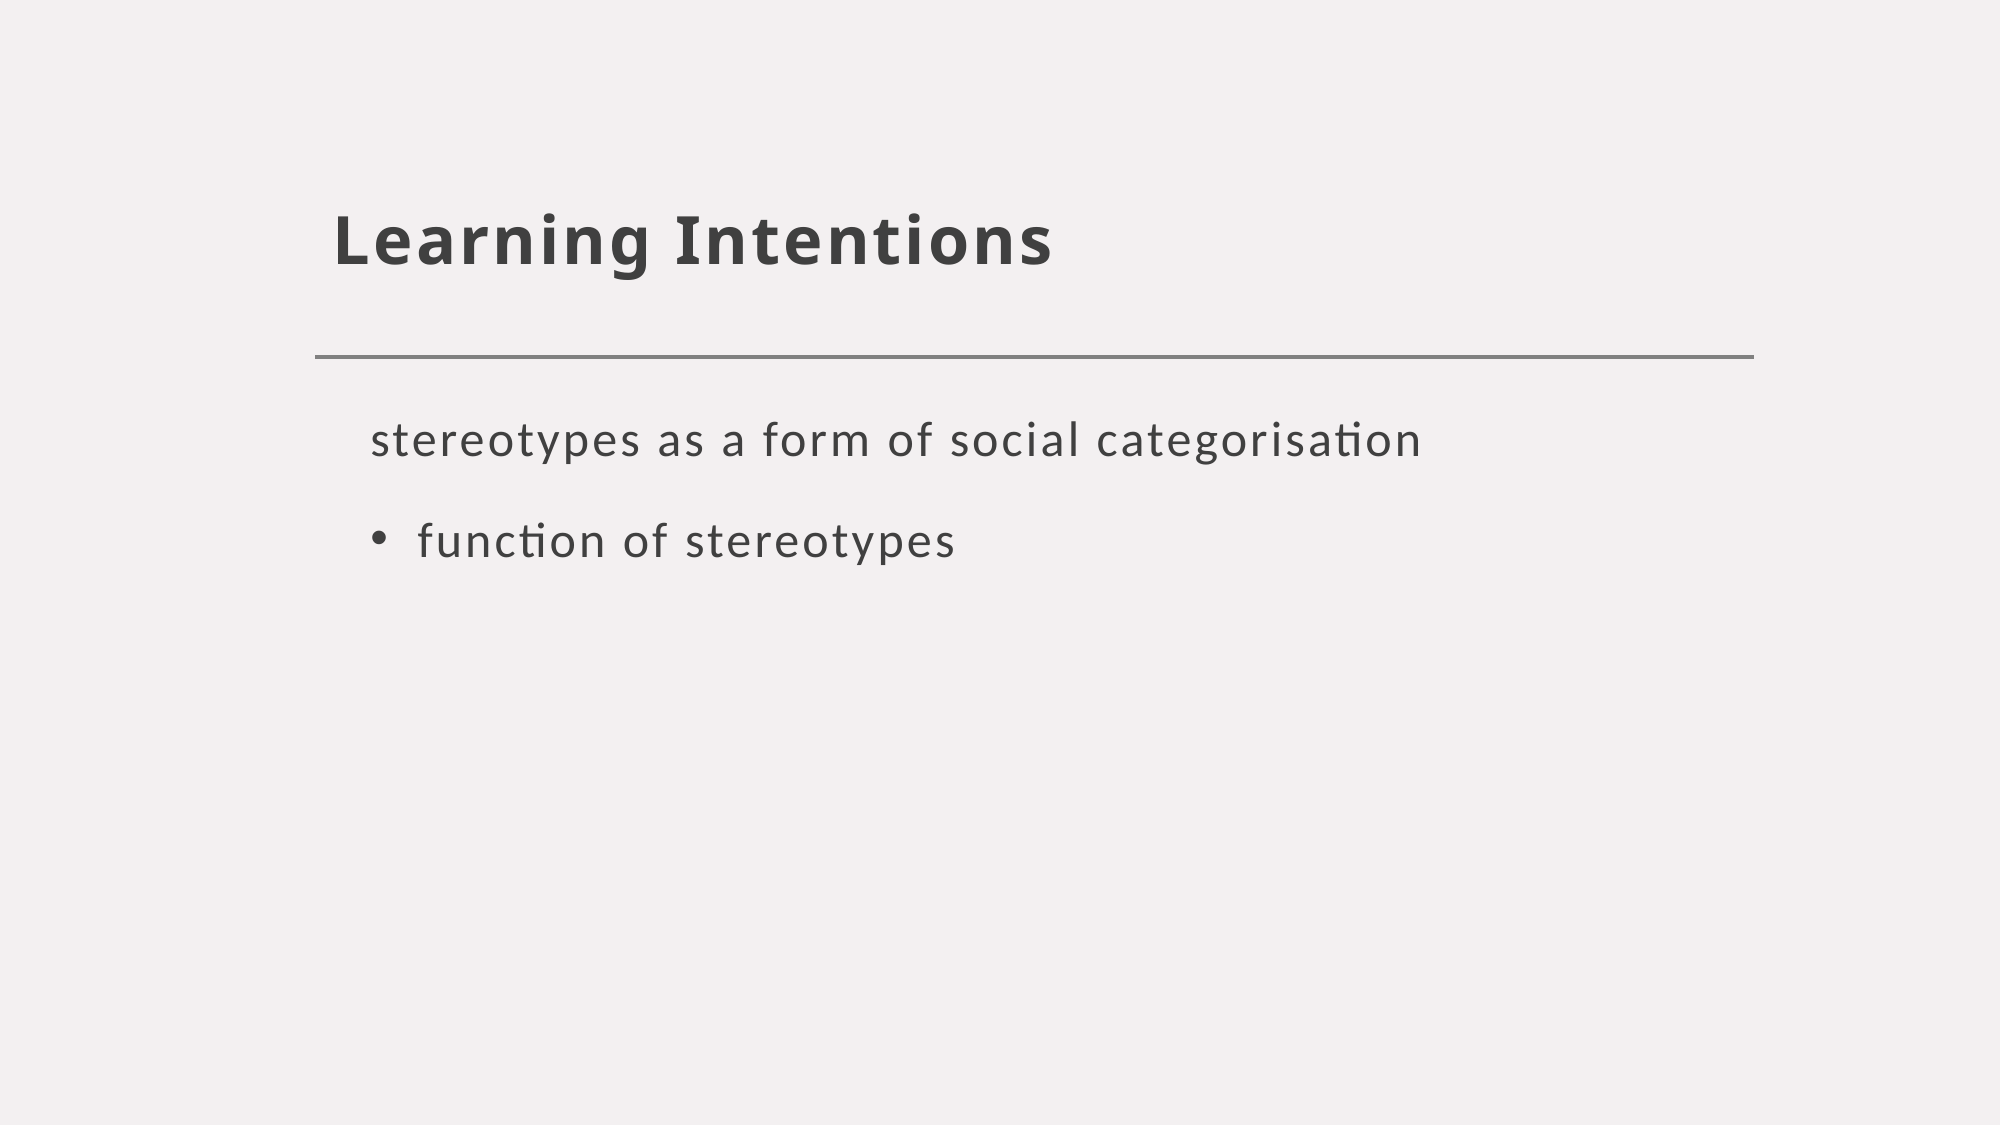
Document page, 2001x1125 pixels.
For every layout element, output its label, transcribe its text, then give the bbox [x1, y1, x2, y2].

title Learning Intentions [315, 72, 1754, 294]
list stereotypes as a form of social categorisation function of stereotypes [315, 379, 1950, 1106]
